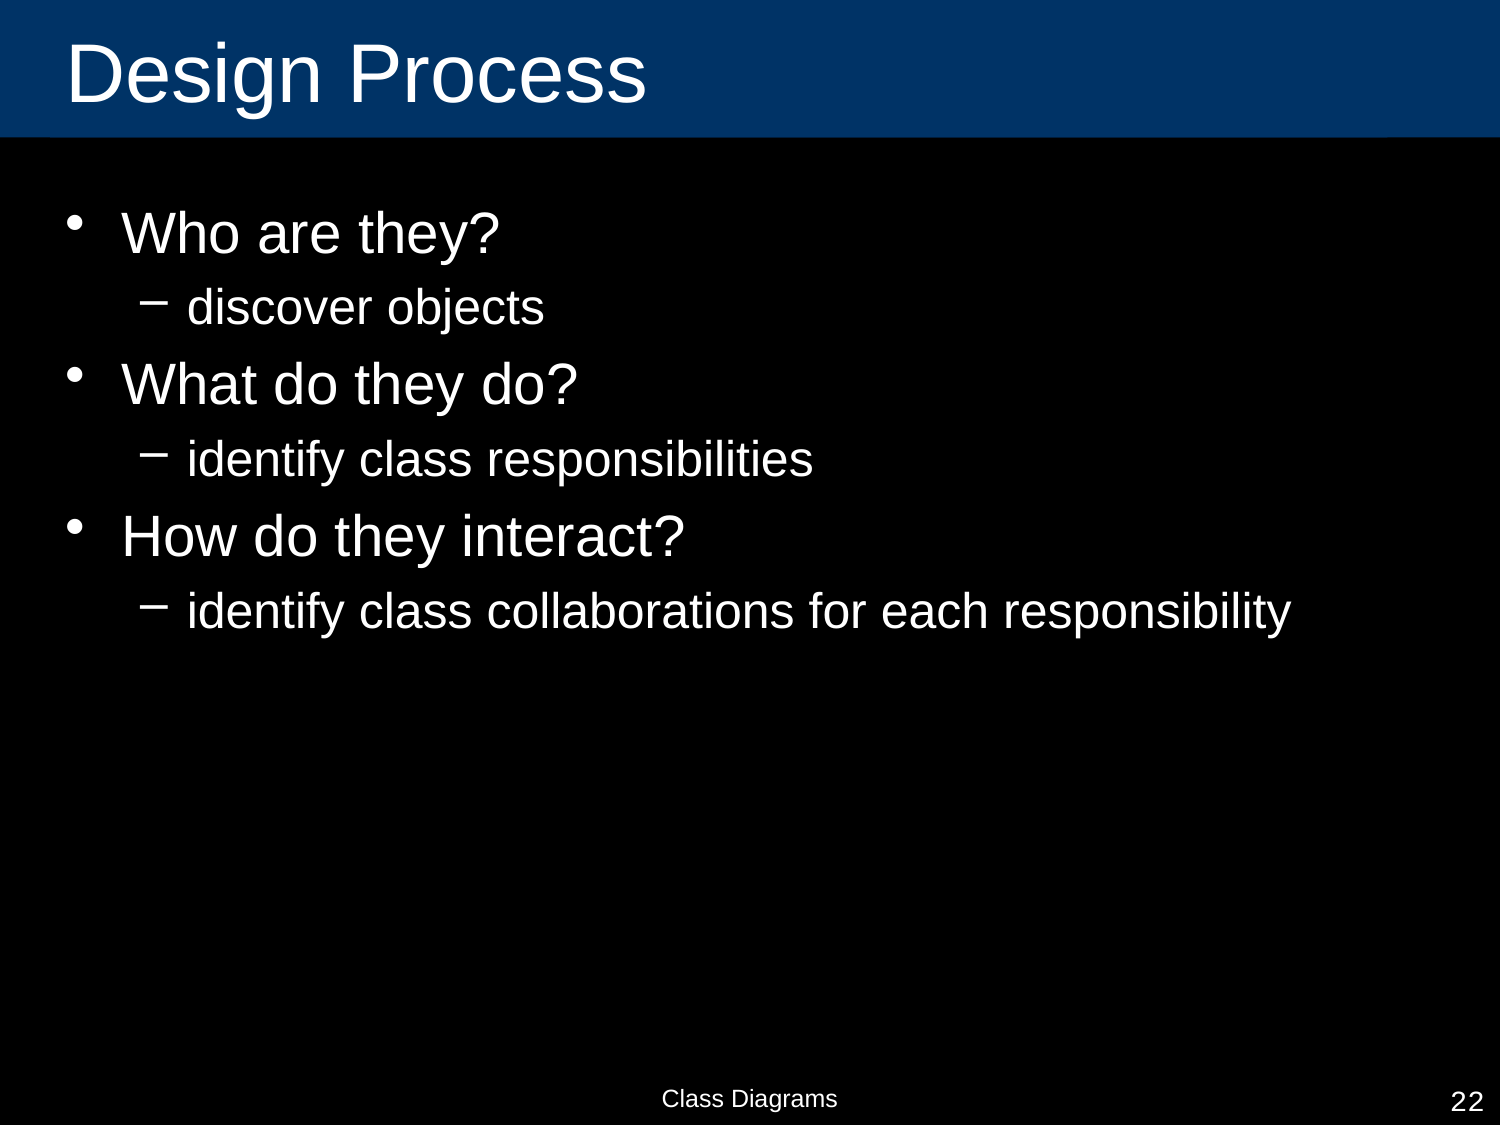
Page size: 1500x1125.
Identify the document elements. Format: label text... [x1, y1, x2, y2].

list Who are they? discover objects What do they do? identify class responsibilities How do they interact? identify class collaborations for each responsibility [49, 187, 1463, 1051]
title Design Process [49, 0, 1388, 138]
footer Class Diagrams [512, 1074, 988, 1125]
slide_number 22 [1187, 1074, 1500, 1125]
